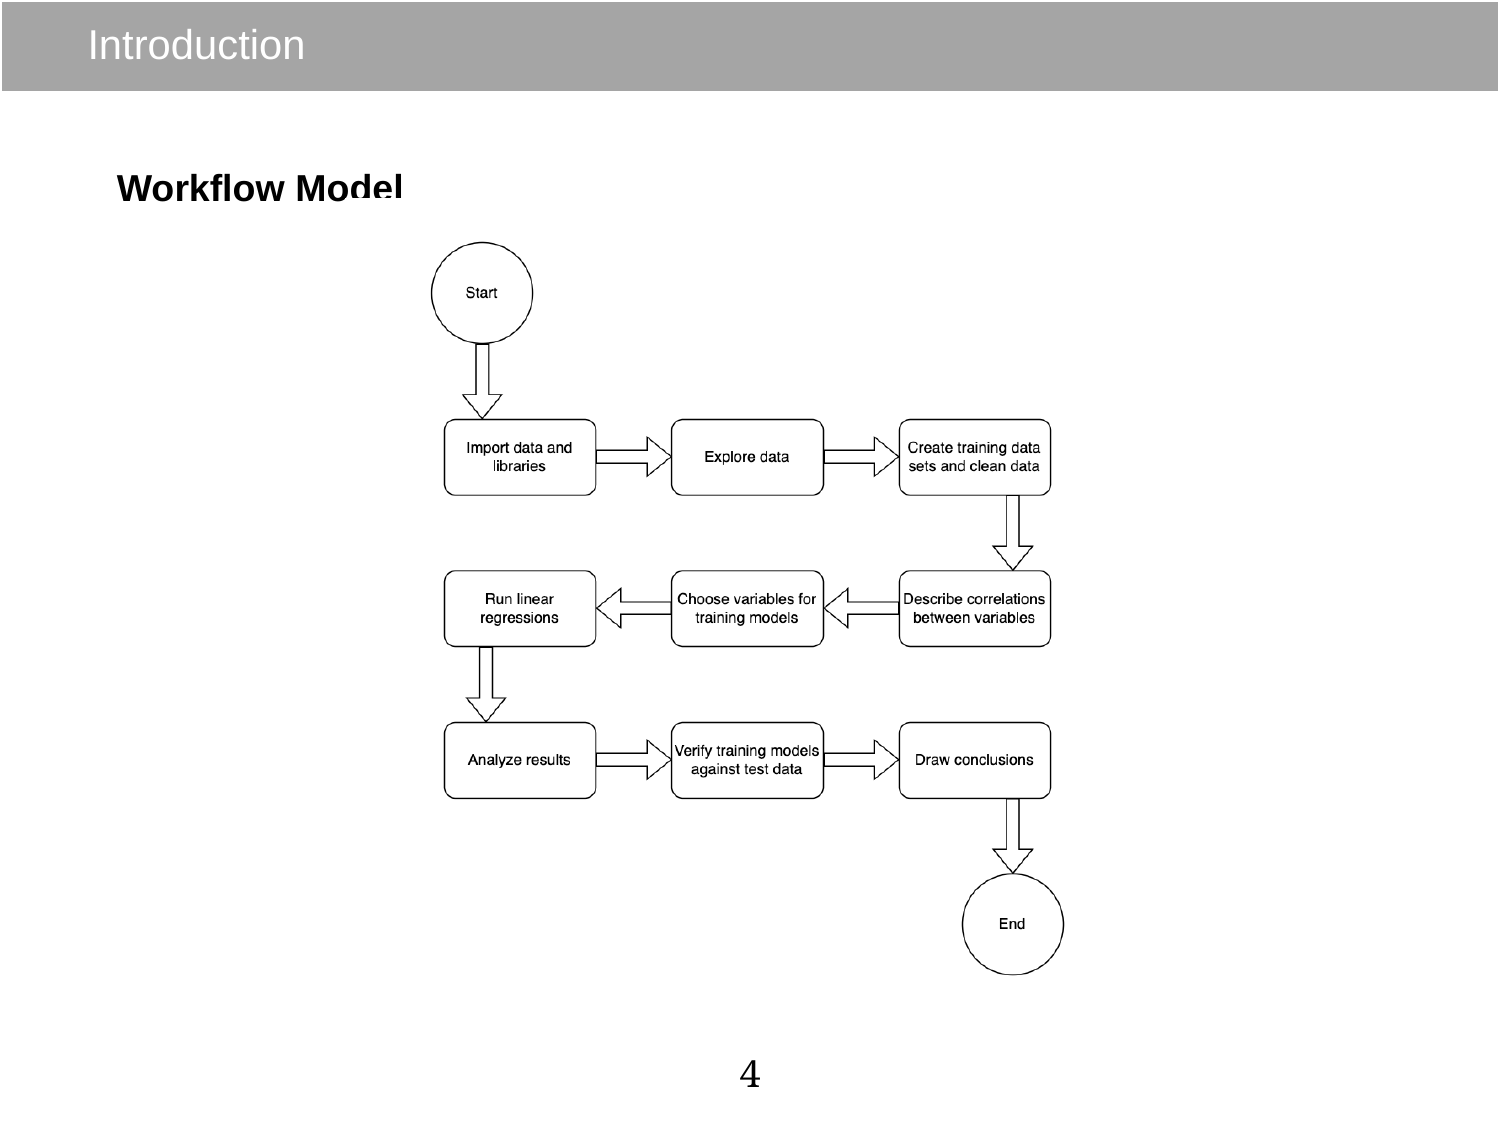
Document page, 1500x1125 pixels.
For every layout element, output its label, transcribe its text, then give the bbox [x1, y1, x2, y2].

slide_number 4 [730, 1042, 769, 1125]
title Introduction [79, 2, 1231, 91]
picture [345, 197, 1167, 1028]
list Workflow Model [109, 152, 1411, 833]
